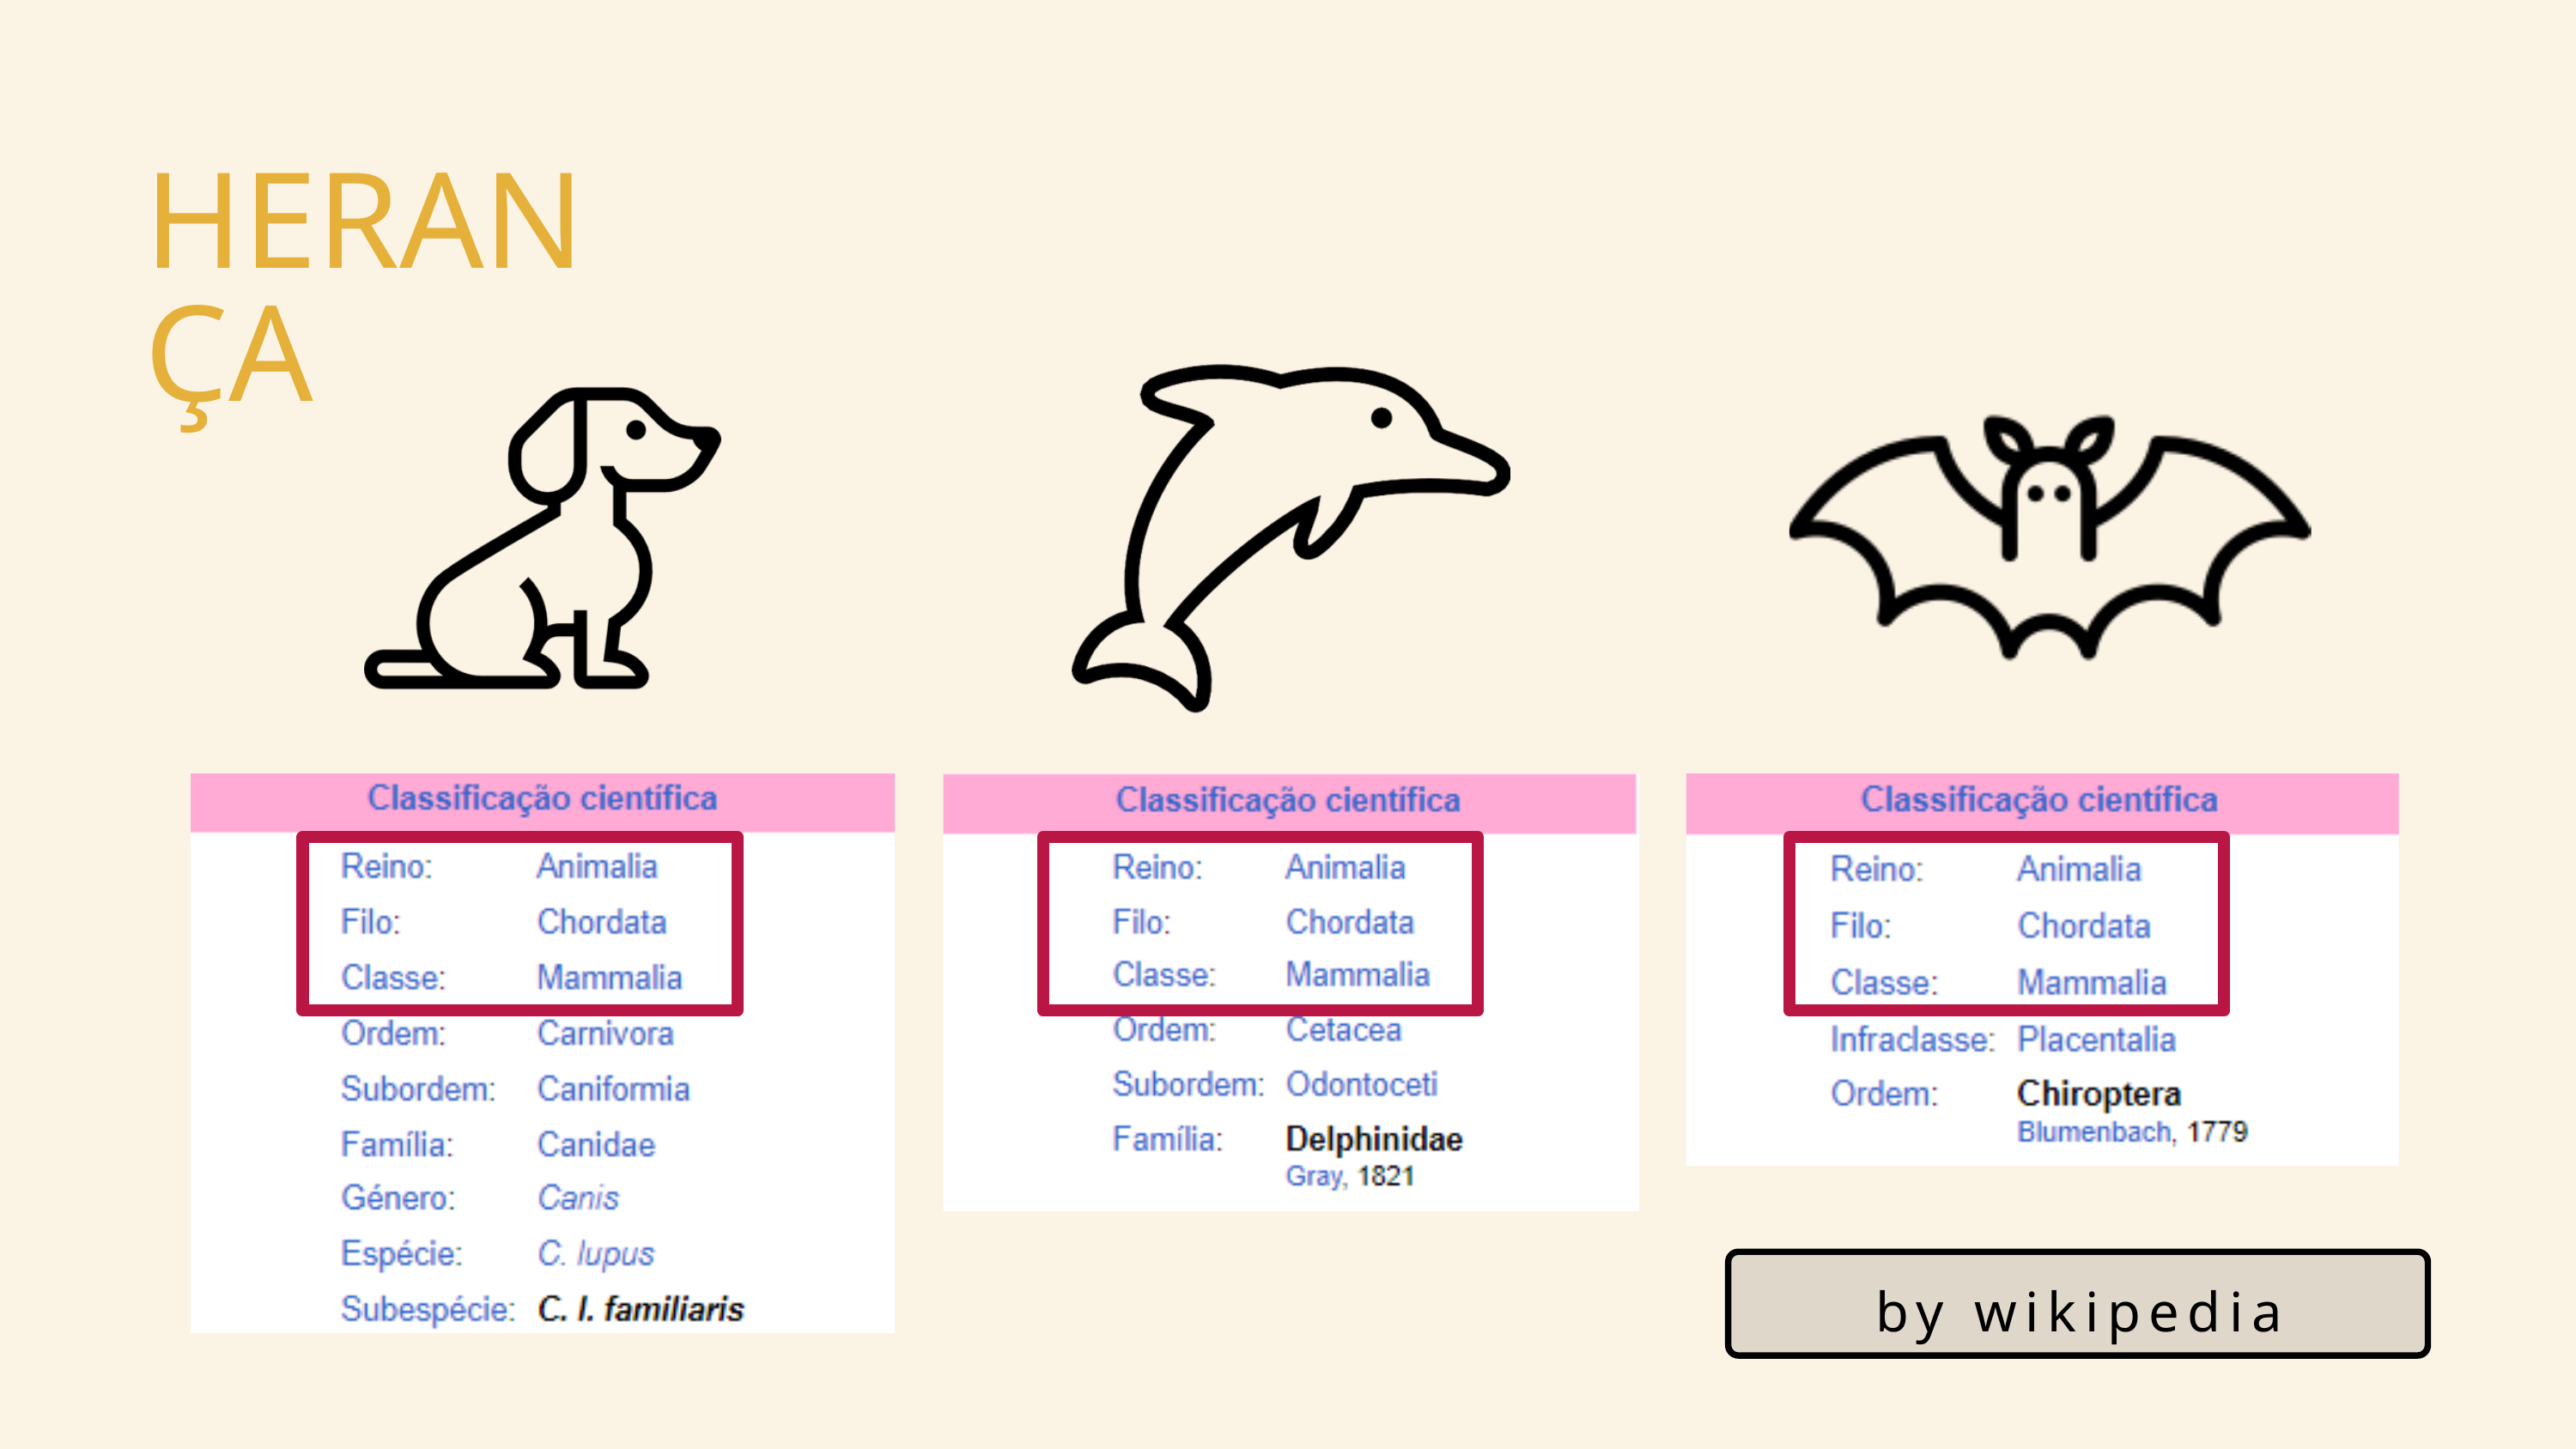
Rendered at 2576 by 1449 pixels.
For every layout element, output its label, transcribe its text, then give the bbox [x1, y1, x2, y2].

text_box HERANÇA [144, 161, 617, 428]
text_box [302, 836, 738, 1011]
picture [190, 773, 896, 1333]
picture [1072, 318, 1510, 758]
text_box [1724, 1248, 2432, 1360]
picture [1686, 773, 2399, 1167]
picture [943, 773, 1640, 1211]
picture [364, 360, 721, 717]
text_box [1789, 836, 2225, 1011]
picture [1789, 373, 2312, 704]
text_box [1042, 836, 1479, 1011]
